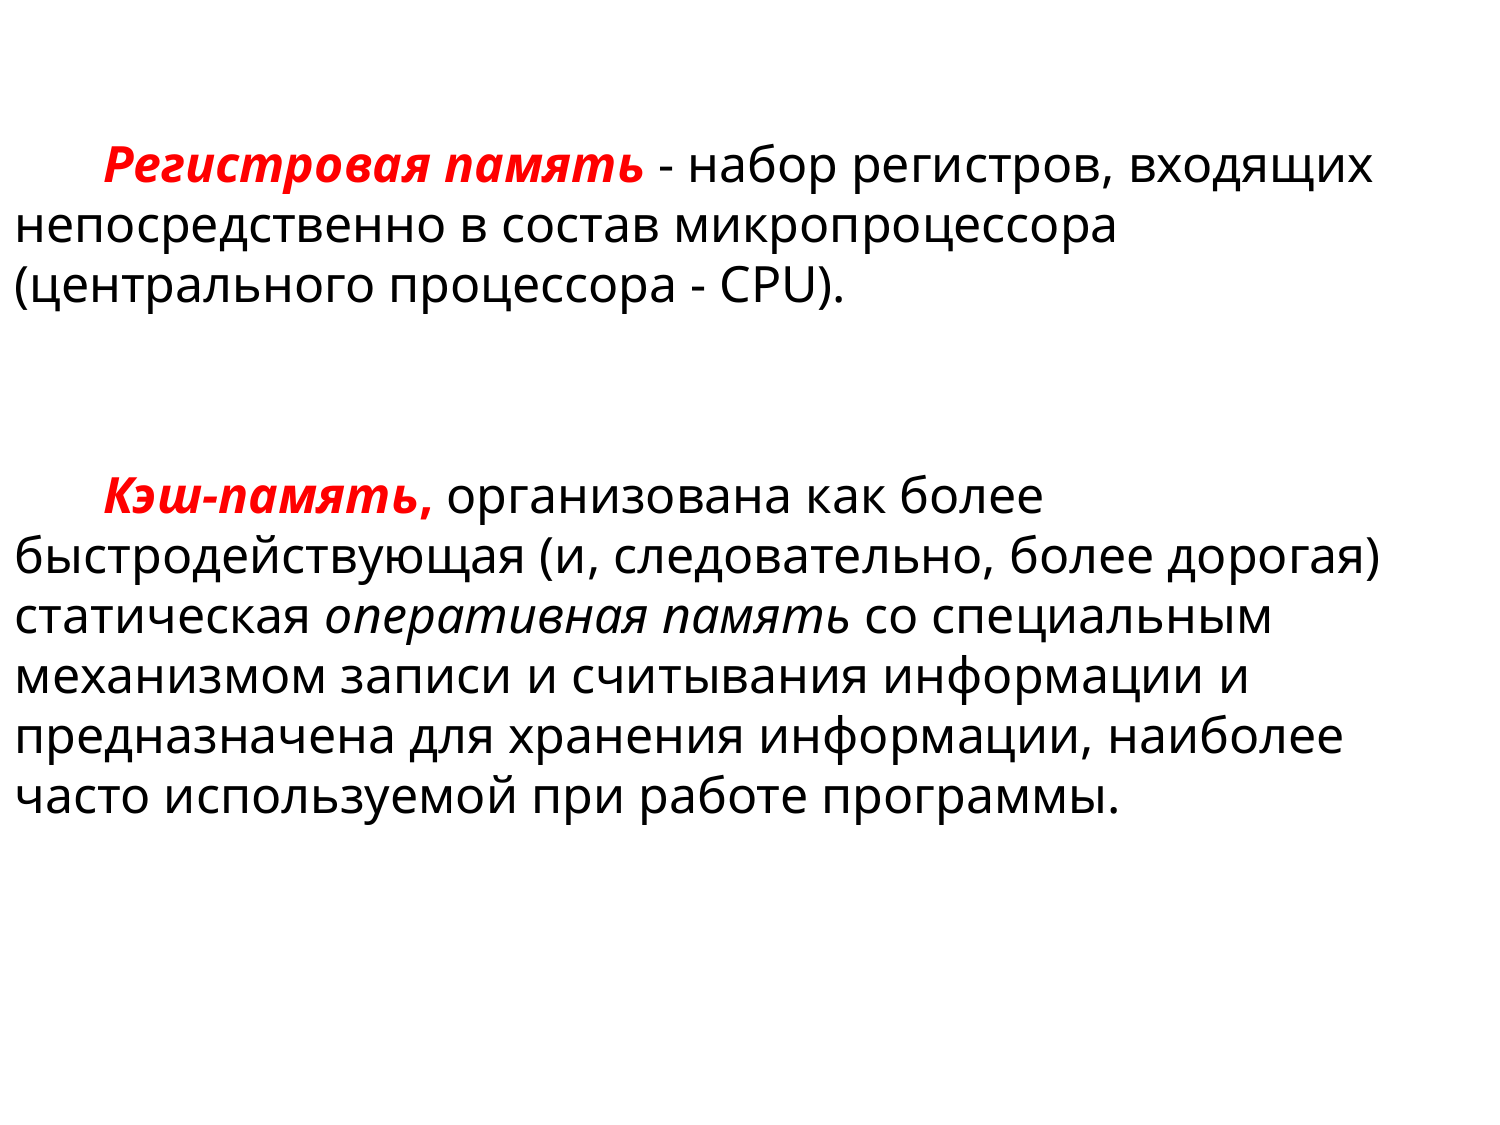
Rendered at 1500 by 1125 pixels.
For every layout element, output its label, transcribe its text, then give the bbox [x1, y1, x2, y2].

text_box Регистровая память - набор регистров, входящих непосредственно в состав микропроцессора (центрального процессора - CPU). [0, 125, 1500, 321]
text_box Кэш-память, организована как более быстродействующая (и, следовательно, более дорогая) статическая оперативная память со специальным механизмом записи и считывания информации и предназначена для хранения информации, наиболее часто используемой при работе программы. [0, 456, 1500, 831]
